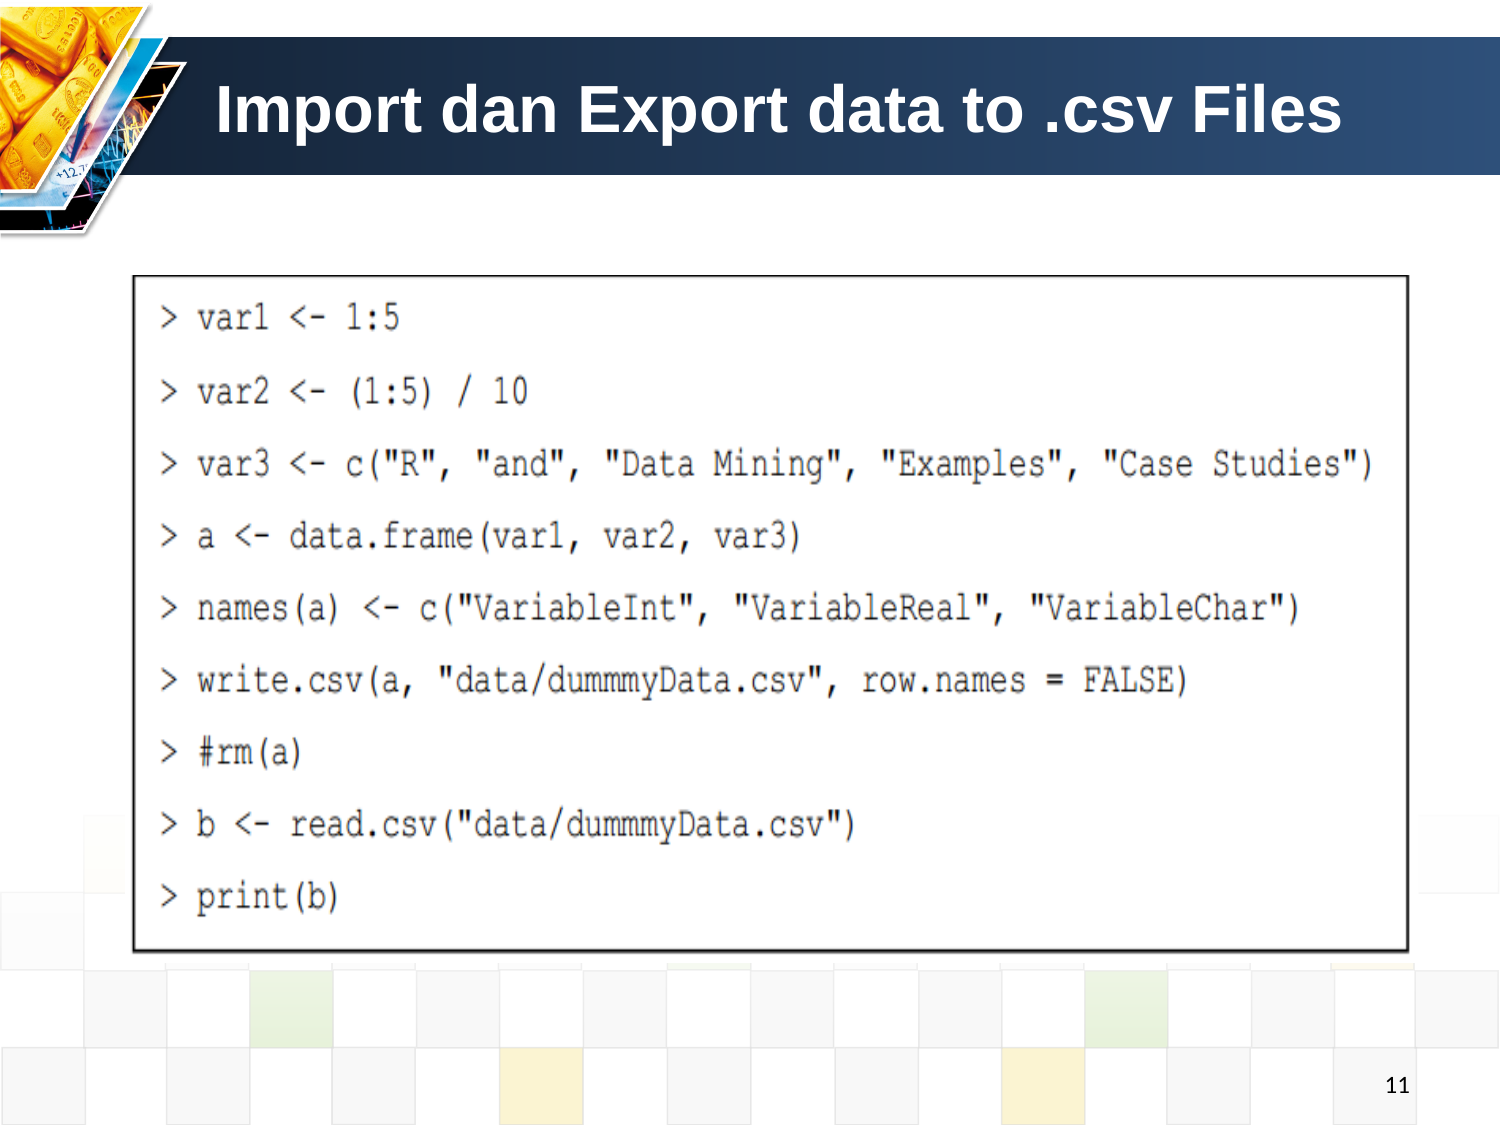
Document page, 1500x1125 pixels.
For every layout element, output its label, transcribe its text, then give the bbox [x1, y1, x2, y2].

slide_number 11 [1074, 1060, 1425, 1111]
picture [124, 274, 1419, 963]
text_box [25, 0, 495, 124]
picture [0, 0, 190, 243]
title Import dan Export data to .csv Files [200, 37, 1500, 175]
